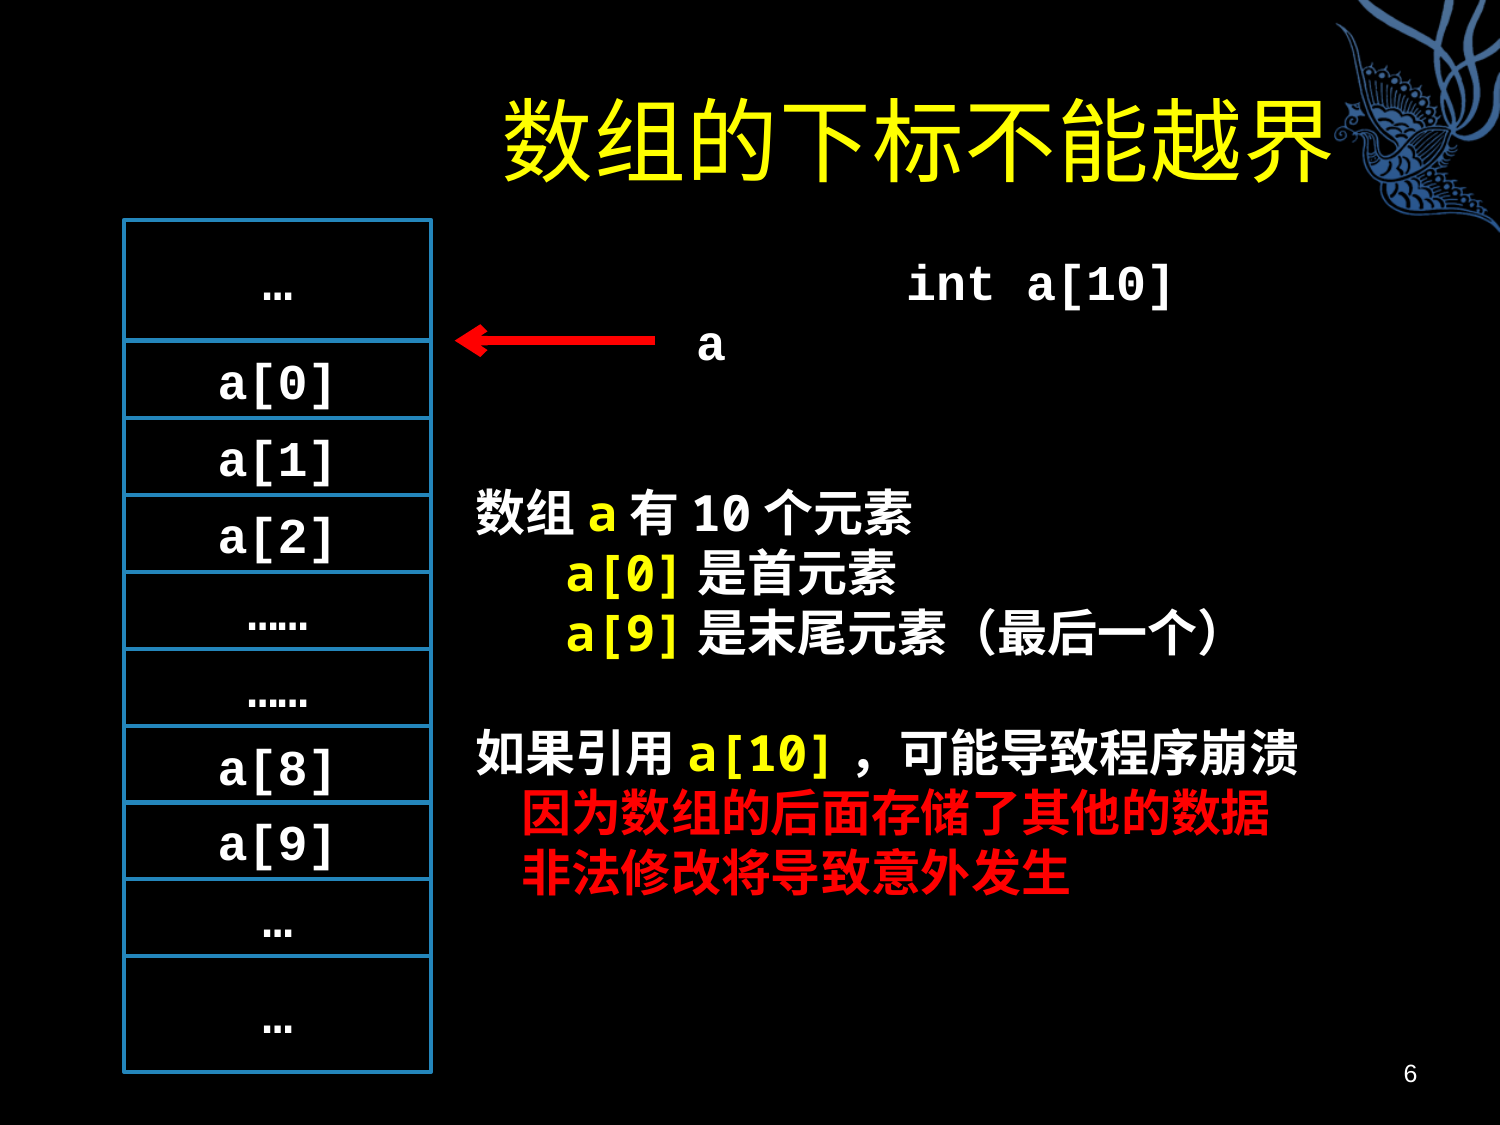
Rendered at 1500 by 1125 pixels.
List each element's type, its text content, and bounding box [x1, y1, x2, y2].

text_box int a[10] a [681, 243, 1191, 379]
text_box 数组a有10个元素 a[0]是首元素 a[9]是末尾元素（最后一个） 如果引用a[10]，可能导致程序崩溃 因为数组的后面存储了其他的数据 非法修改将导致意外发生 [460, 474, 1500, 909]
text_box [123, 219, 432, 1073]
title 数组的下标不能越界 [75, 45, 1351, 233]
slide_number 6 [1074, 1042, 1425, 1103]
